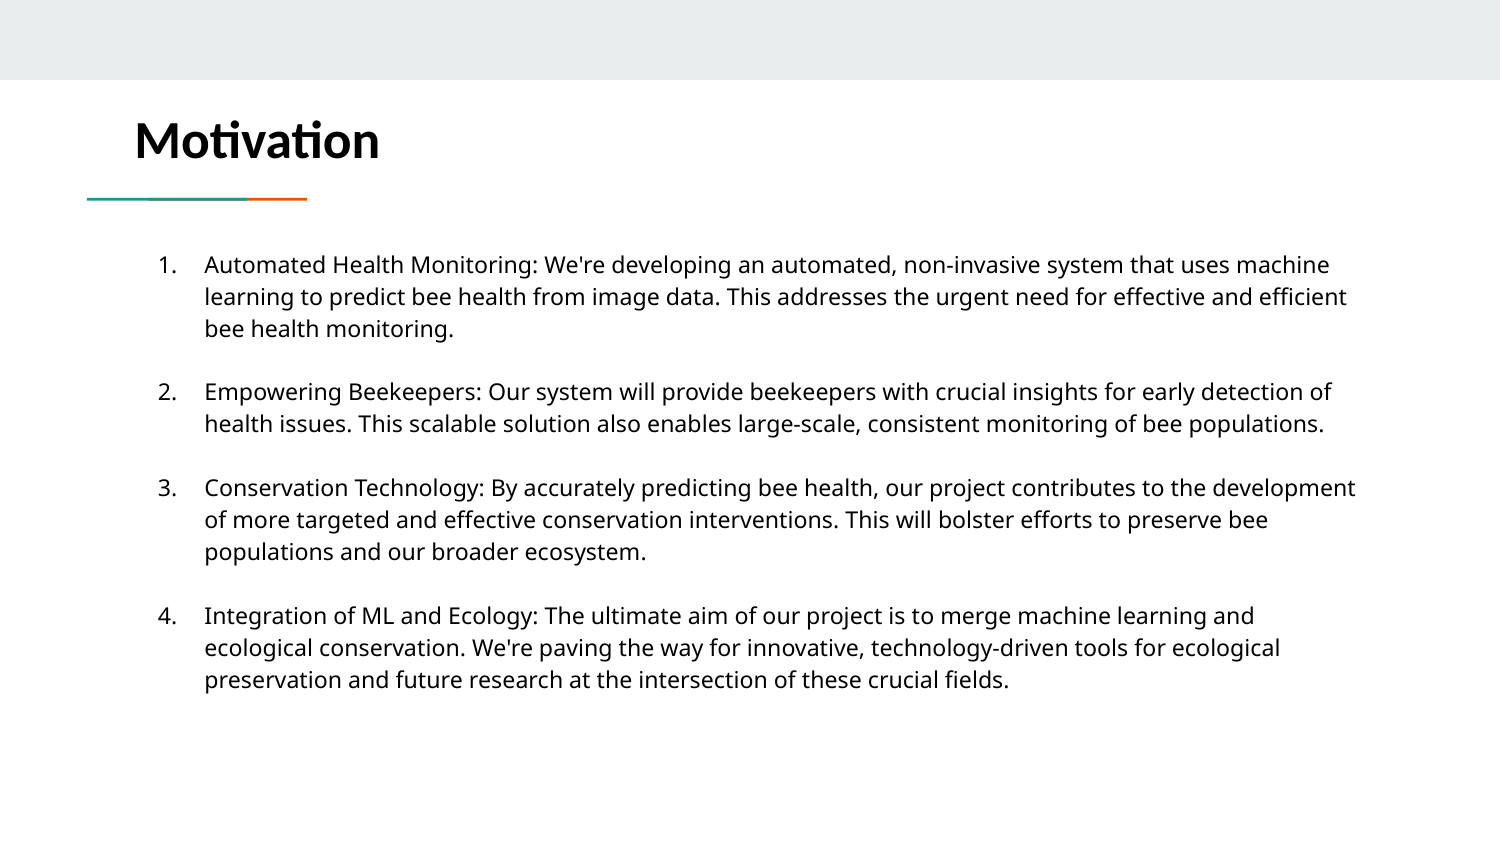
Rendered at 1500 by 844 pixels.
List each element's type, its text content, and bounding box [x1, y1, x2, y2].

title Motivation [119, 97, 1381, 186]
list Automated Health Monitoring: We're developing an automated, non-invasive system that uses machine learning to predict bee health from image data. This addresses the urgent need for effective and efficient bee health monitoring. Empowering Beekeepers: Our system will provide beekeepers with crucial insights for early detection of health issues. This scalable solution also enables large-scale, consistent monitoring of bee populations. Conservation Technology: By accurately predicting bee health, our project contributes to the development of more targeted and effective conservation interventions. This will bolster efforts to preserve bee populations and our broader ecosystem. Integration of ML and Ecology: The ultimate aim of our project is to merge machine learning and ecological conservation. We're paving the way for innovative, technology-driven tools for ecological preservation and future research at the intersection of these crucial fields. [119, 230, 1381, 712]
